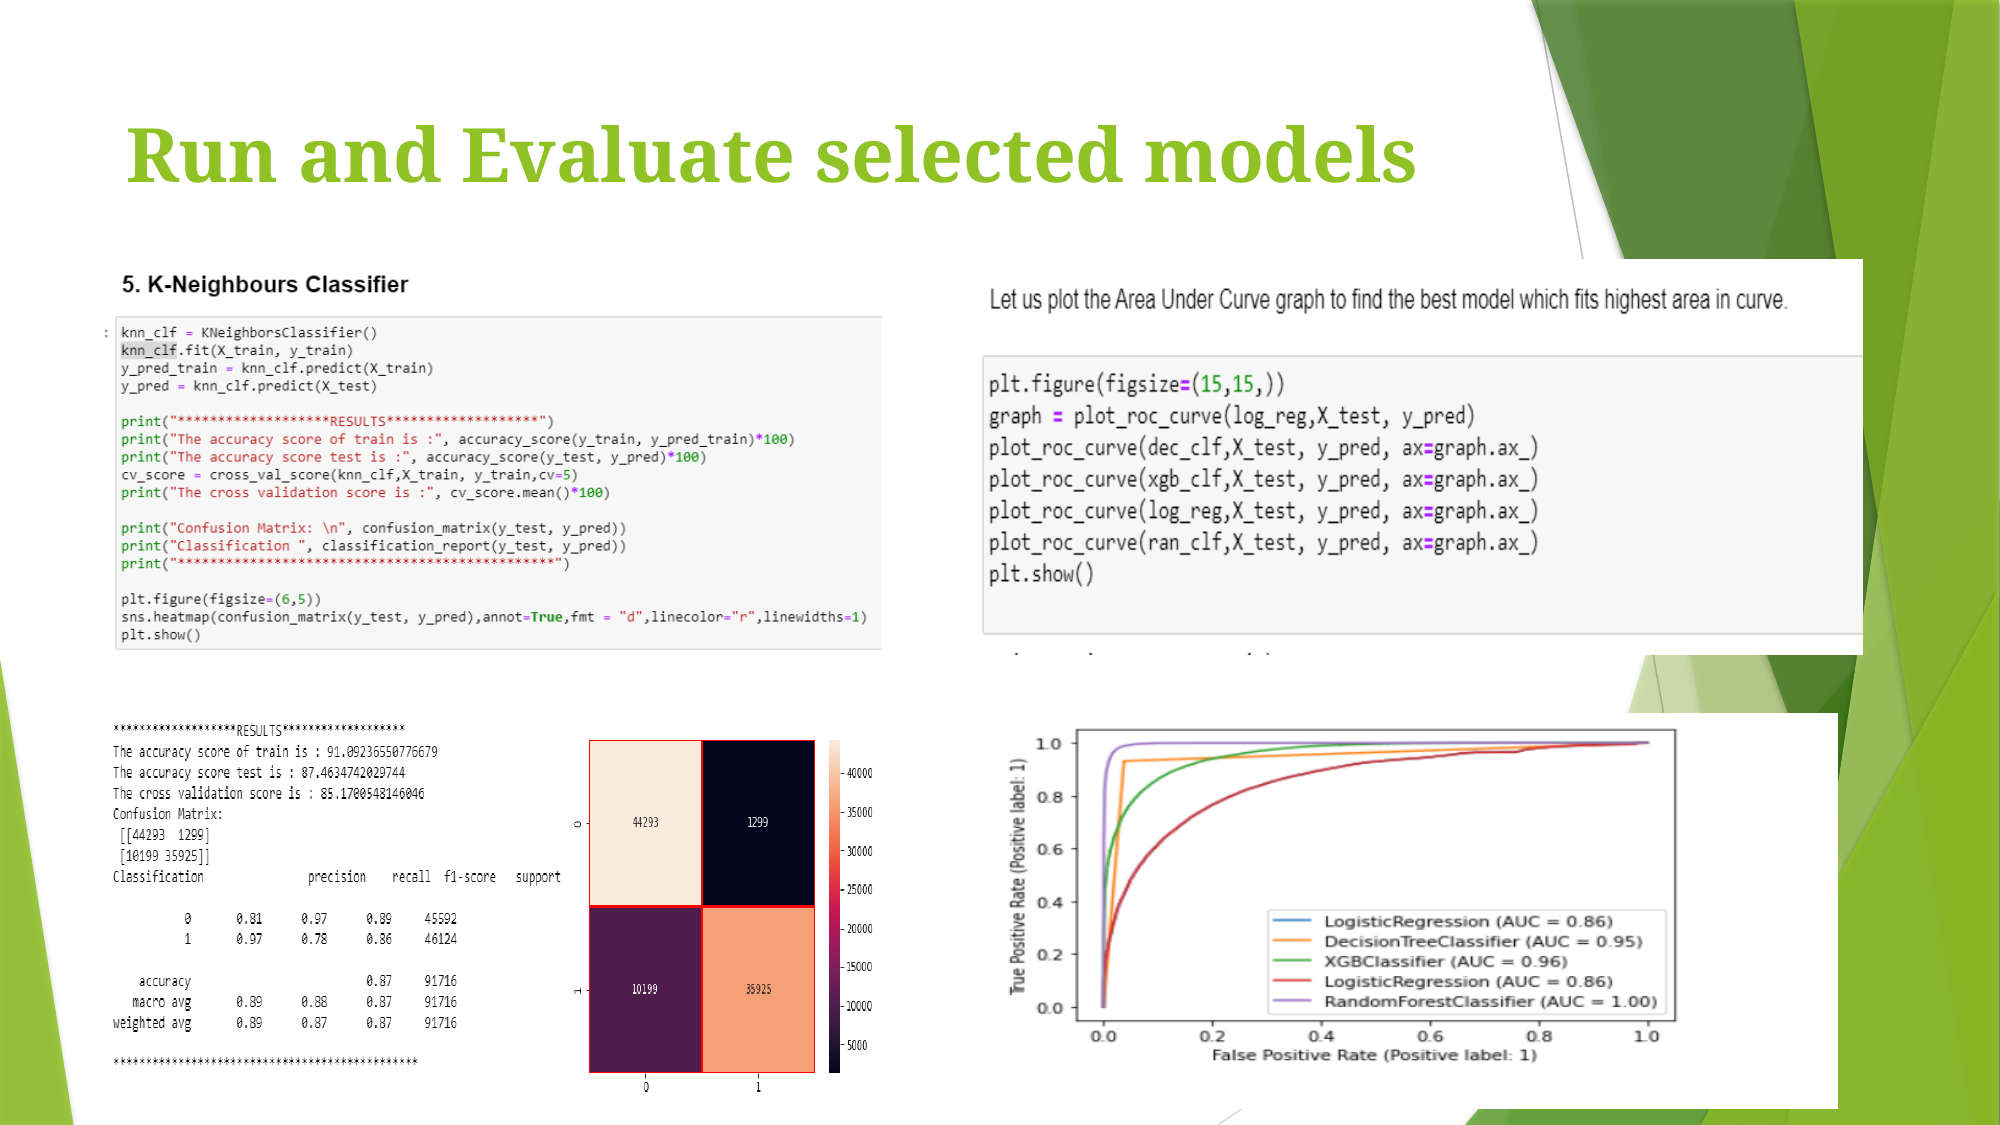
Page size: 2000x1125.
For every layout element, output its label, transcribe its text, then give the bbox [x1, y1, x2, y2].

picture [974, 258, 1863, 655]
picture [974, 713, 1838, 1110]
picture [105, 711, 883, 1113]
title Run and Evaluate selected models [111, 99, 1521, 317]
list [105, 261, 883, 655]
